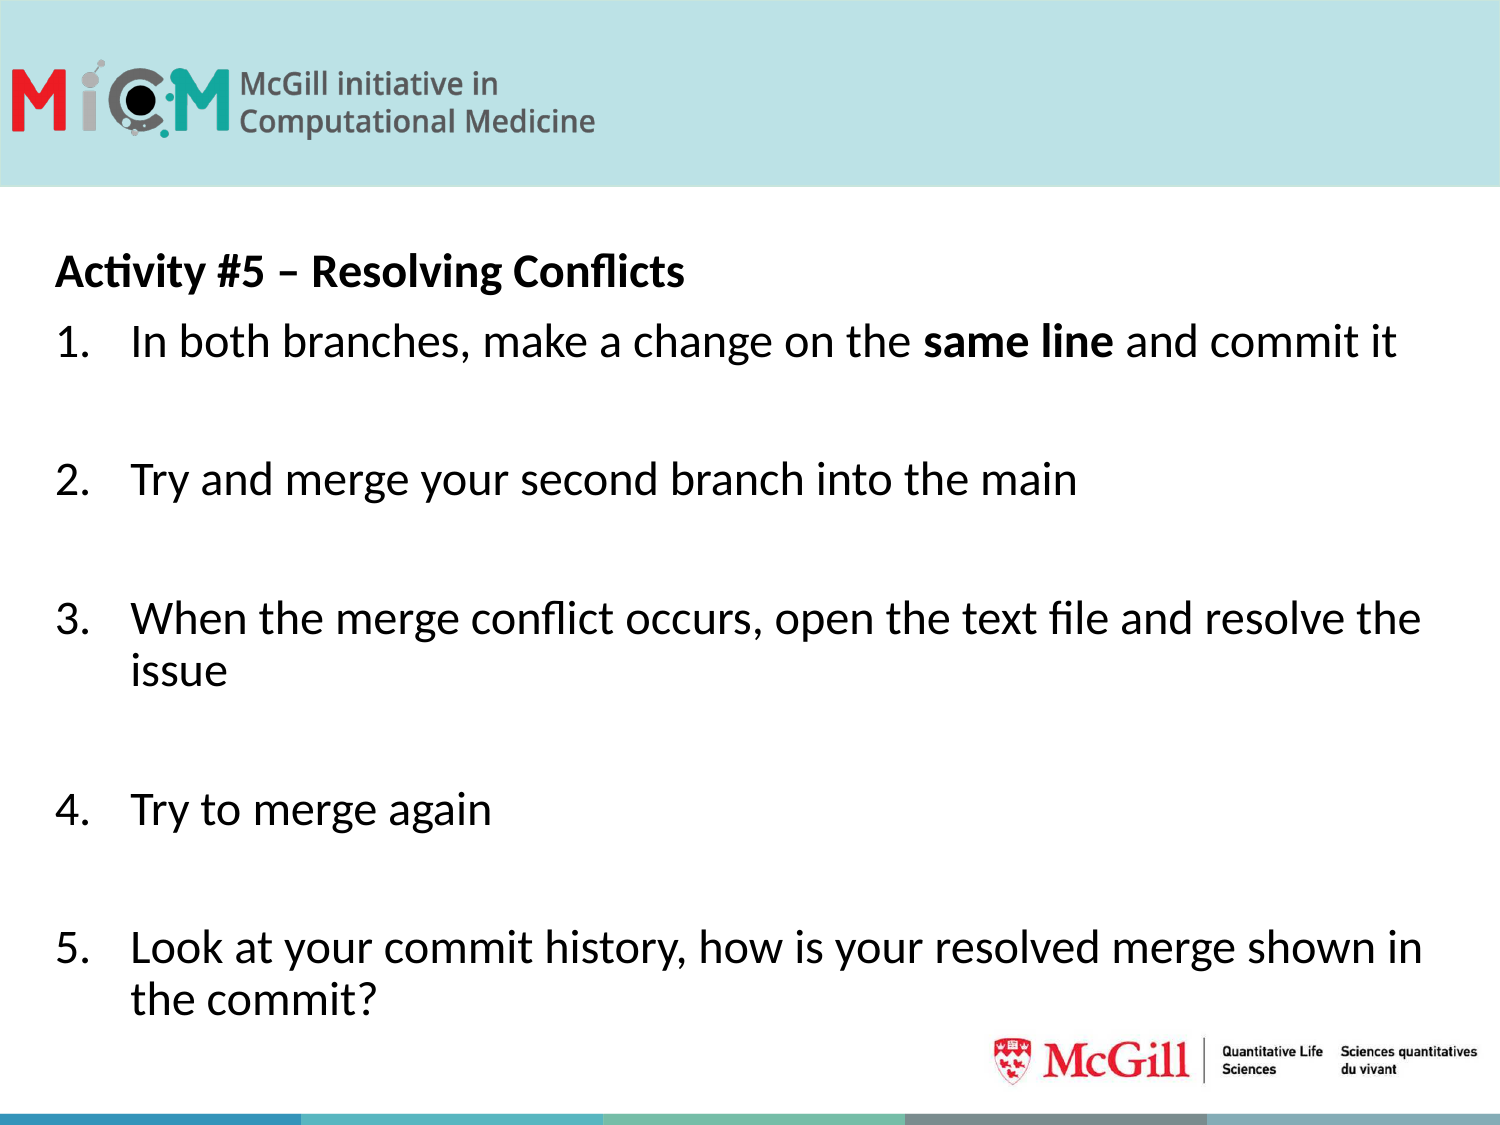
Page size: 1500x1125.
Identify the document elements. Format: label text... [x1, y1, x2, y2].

list Activity #5 – Resolving Conflicts In both branches, make a change on the same line and commit it Try and merge your second branch into the main When the merge conflict occurs, open the text file and resolve the issue Try to merge again Look at your commit history, how is your resolved merge shown in the commit? [39, 238, 1461, 1047]
picture [0, 19, 634, 187]
picture [970, 1015, 1500, 1122]
